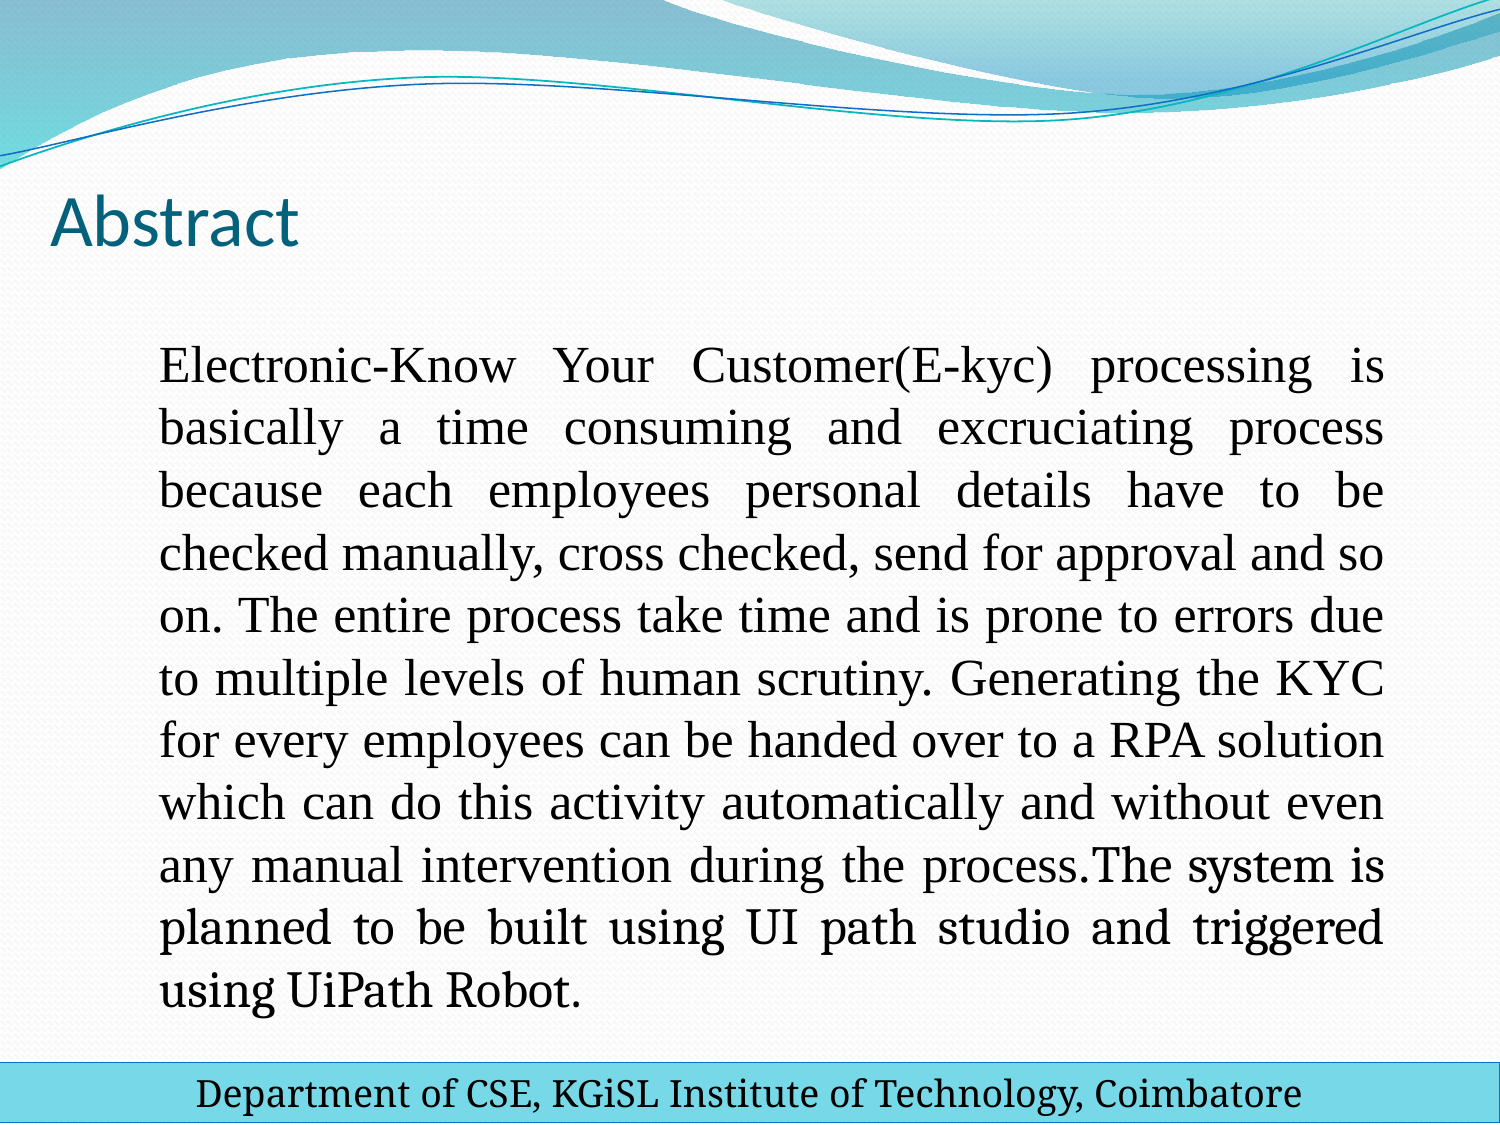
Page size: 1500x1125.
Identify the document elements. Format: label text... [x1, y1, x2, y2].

text_box Electronic-Know Your Customer(E-kyc) processing is basically a time consuming and excruciating process because each employees personal details have to be checked manually, cross checked, send for approval and so on. The entire process take time and is prone to errors due to multiple levels of human scrutiny. Generating the KYC for every employees can be handed over to a RPA solution which can do this activity automatically and without even any manual intervention during the process.The system is planned to be built using UI path studio and triggered using UiPath Robot. [144, 323, 1401, 1088]
title Abstract [50, 162, 1400, 350]
text_box Department of CSE, KGiSL Institute of Technology, Coimbatore [0, 1062, 1500, 1123]
